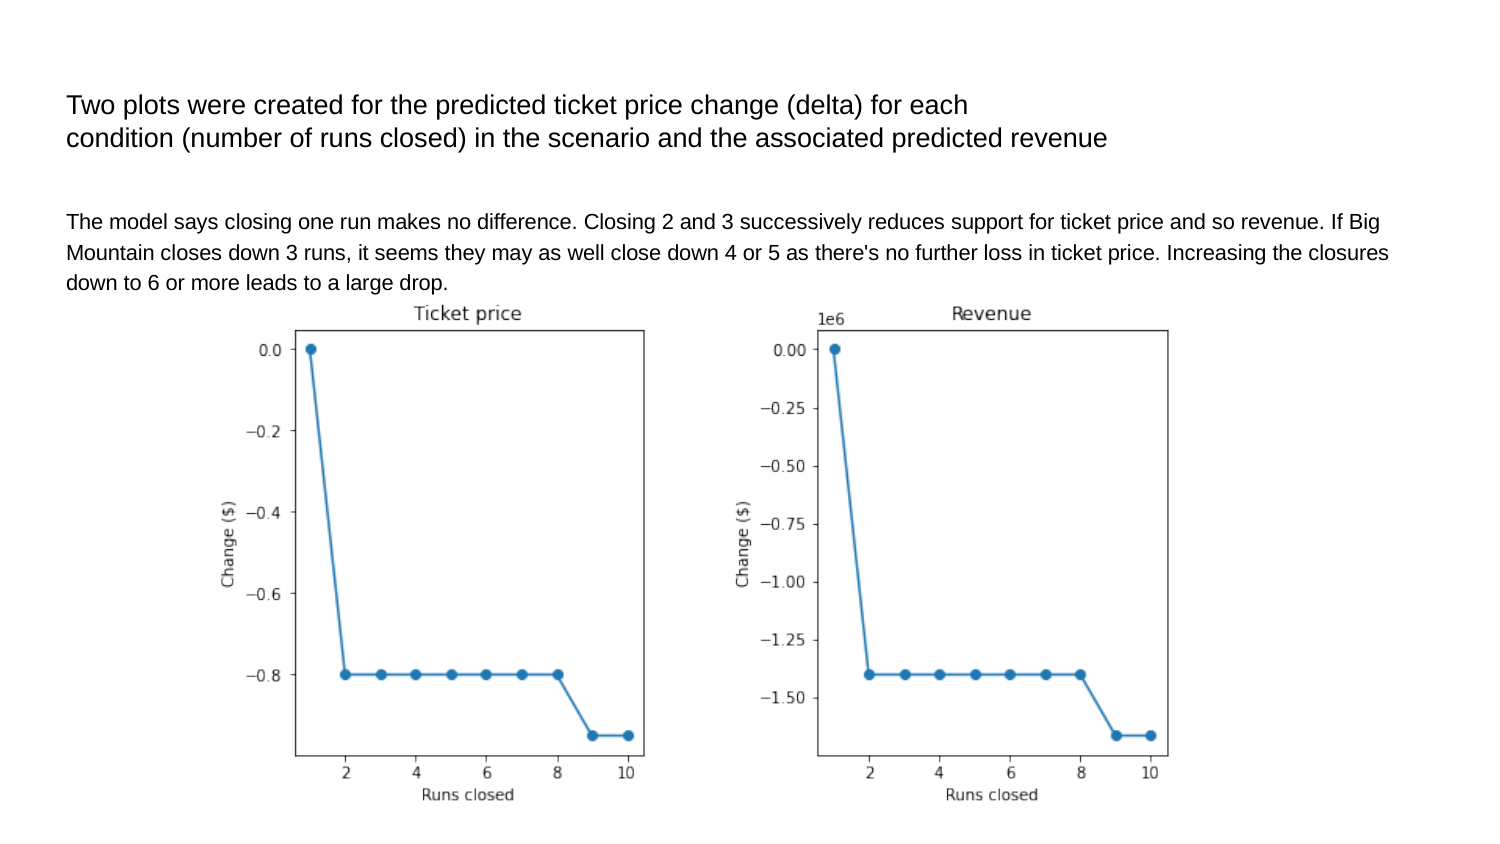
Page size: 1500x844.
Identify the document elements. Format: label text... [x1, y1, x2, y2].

list The model says closing one run makes no difference. Closing 2 and 3 successively reduces support for ticket price and so revenue. If Big Mountain closes down 3 runs, it seems they may as well close down 4 or 5 as there's no further loss in ticket price. Increasing the closures down to 6 or more leads to a large drop. [51, 189, 1449, 834]
picture [212, 294, 1178, 816]
title Two plots were created for the predicted ticket price change (delta) for each condition (number of runs closed) in the scenario and the associated predicted revenue [51, 72, 1449, 167]
